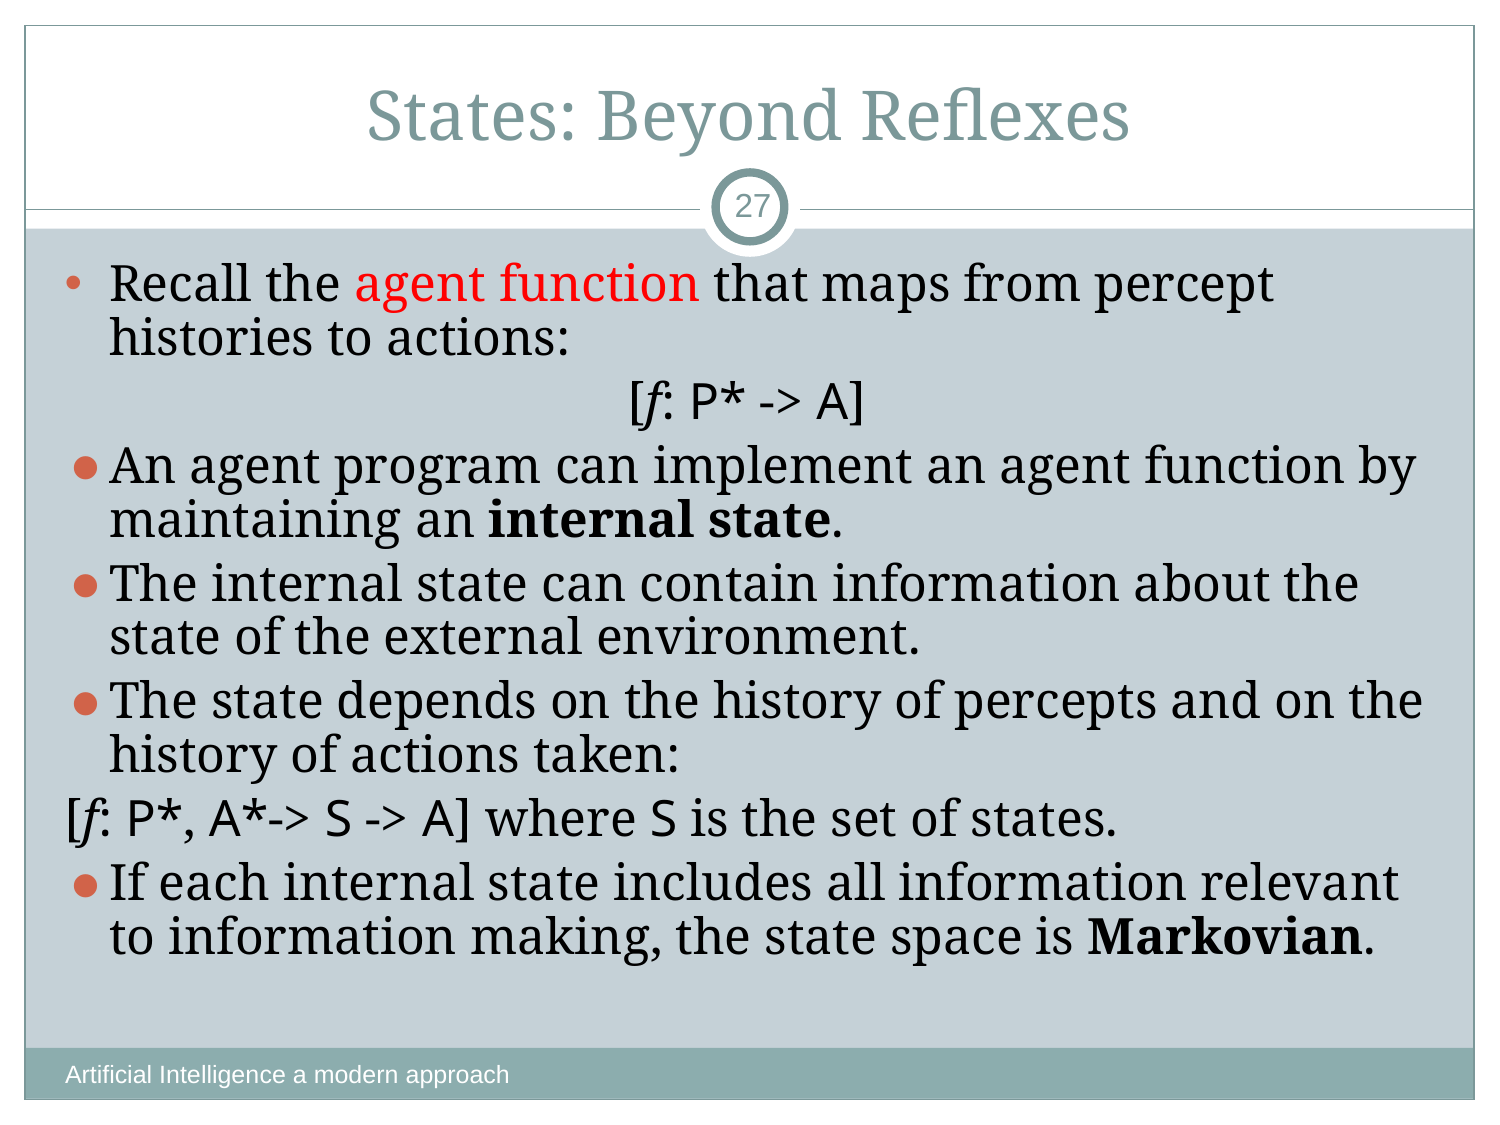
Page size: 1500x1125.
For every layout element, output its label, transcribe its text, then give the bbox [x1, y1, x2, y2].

title States: Beyond Reflexes [49, 37, 1450, 162]
list Recall the agent function that maps from percept histories to actions: [f: P* -> A] An agent program can implement an agent function by maintaining an internal state. The internal state can contain information about the state of the external environment. The state depends on the history of percepts and on the history of actions taken: [f: P*, A*-> S -> A] where S is the set of states. If each internal state includes all information relevant to information making, the state space is Markovian. [49, 250, 1445, 1001]
text_box Artificial Intelligence a modern approach [49, 1051, 638, 1112]
text_box ‹#› [715, 168, 791, 241]
